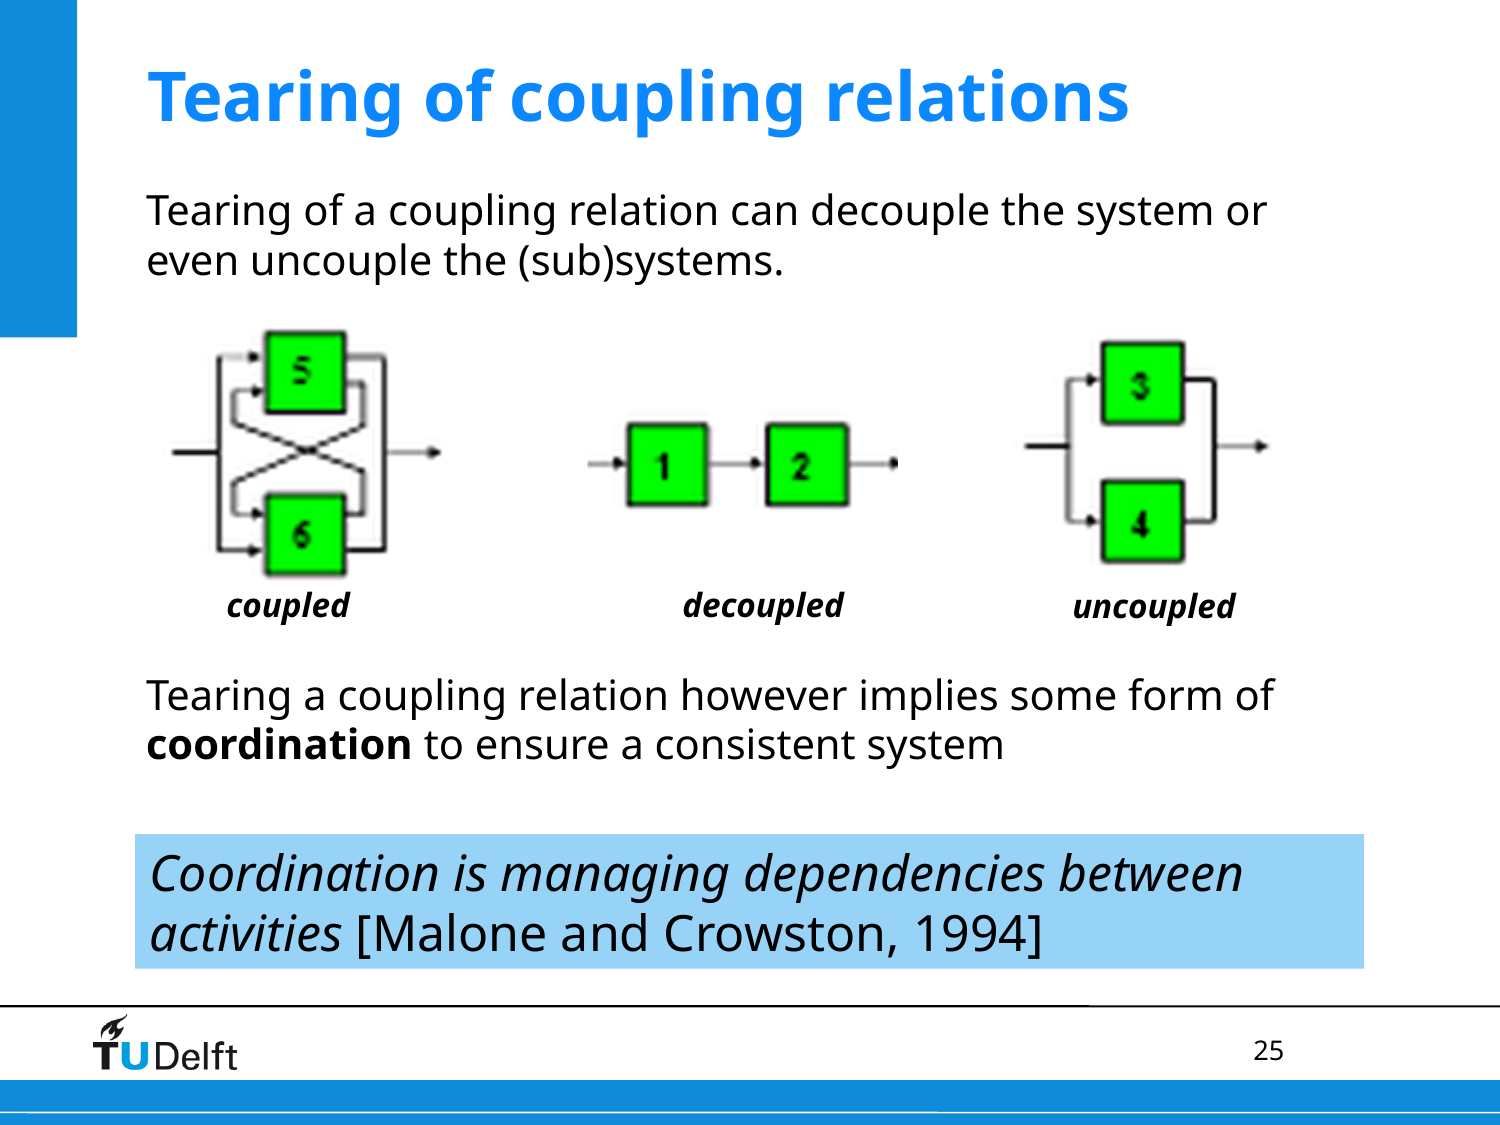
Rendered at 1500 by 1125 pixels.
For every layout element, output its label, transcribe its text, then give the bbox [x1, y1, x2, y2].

text_box Tearing a coupling relation however implies some form of coordination to ensure a consistent system [131, 660, 1328, 776]
title Tearing of coupling relations [147, 0, 1404, 136]
picture [93, 1014, 240, 1072]
text_box Tearing of a coupling relation can decouple the system or even uncouple the (sub)systems. [131, 176, 1365, 291]
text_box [135, 309, 1333, 634]
text_box Coordination is managing dependencies between activities [Malone and Crowston, 1994] [135, 834, 1365, 969]
